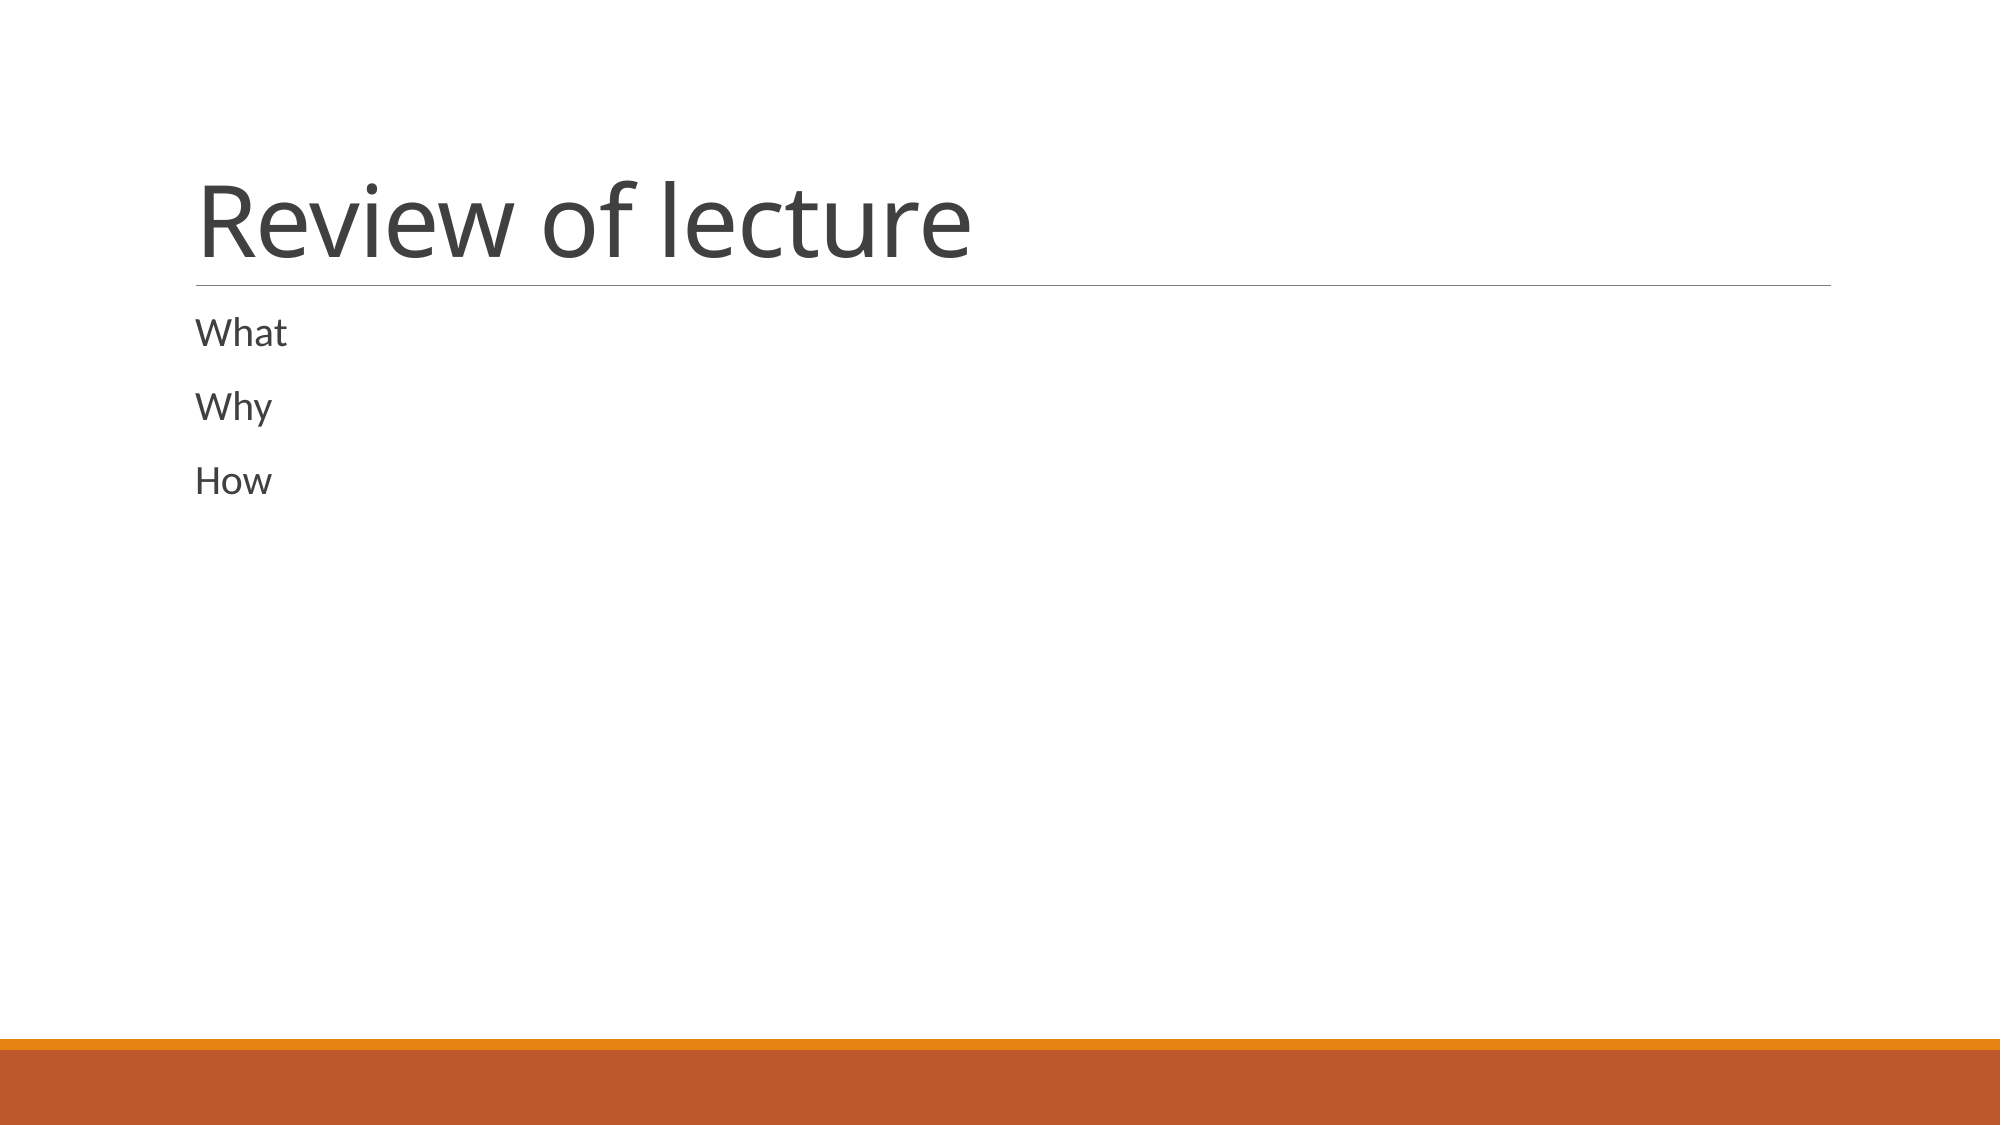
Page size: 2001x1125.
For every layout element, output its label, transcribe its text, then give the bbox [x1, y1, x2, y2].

title Review of lecture [180, 47, 1830, 285]
list What Why How [180, 302, 1830, 963]
